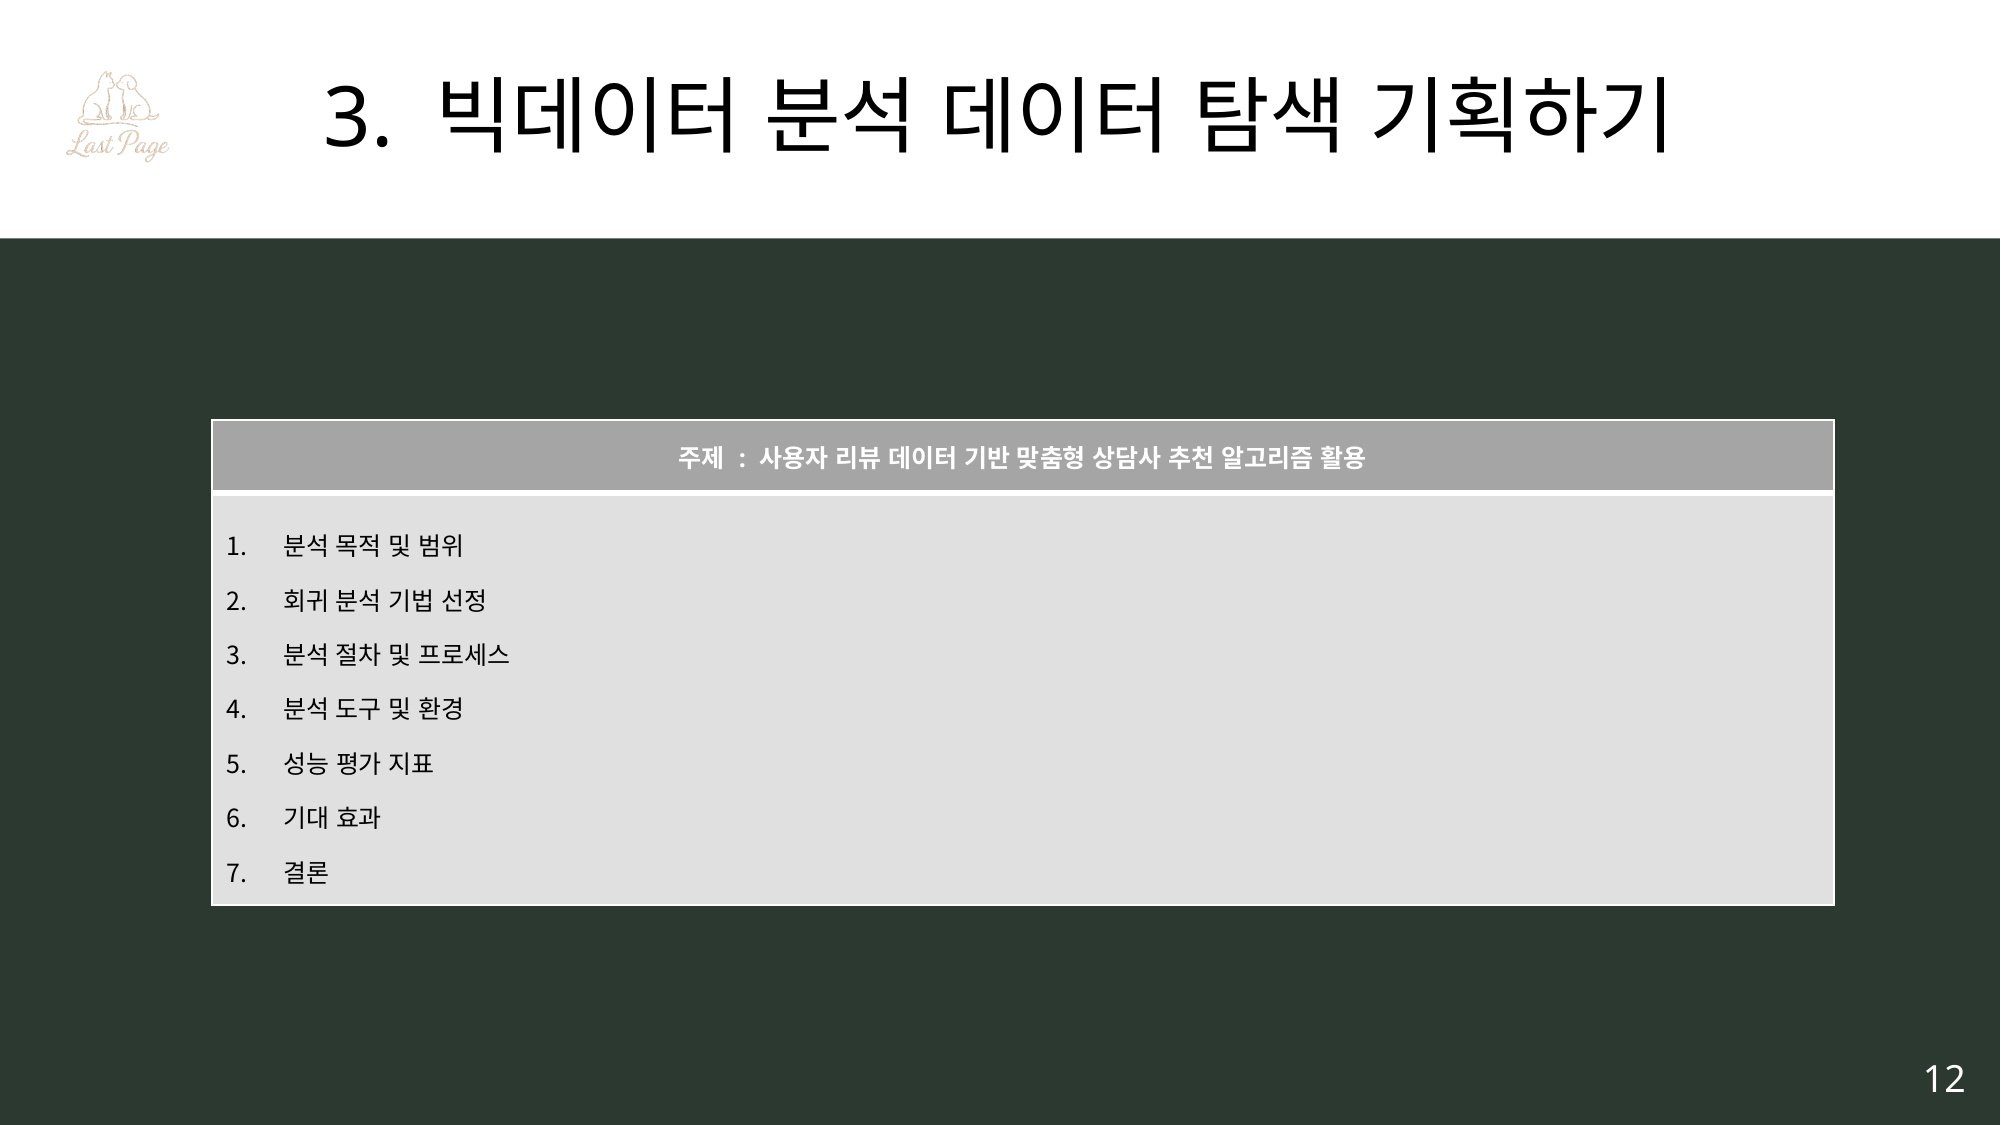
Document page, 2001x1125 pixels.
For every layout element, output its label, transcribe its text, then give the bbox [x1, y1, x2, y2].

table_cell 분석 목적 및 범위 회귀 분석 기법 선정 분석 절차 및 프로세스 분석 도구 및 환경 성능 평가 지표 기대 효과 결론 [213, 496, 1833, 904]
text_box 3. 빅데이터 분석 데이터 탐색 기획하기 [0, 0, 2000, 239]
text_box 12 [1888, 1048, 2000, 1108]
picture [51, 52, 185, 187]
table_header 주제 : 사용자 리뷰 데이터 기반 맞춤형 상담사 추천 알고리즘 활용 [213, 421, 1833, 490]
text_box [124, 126, 1934, 1087]
